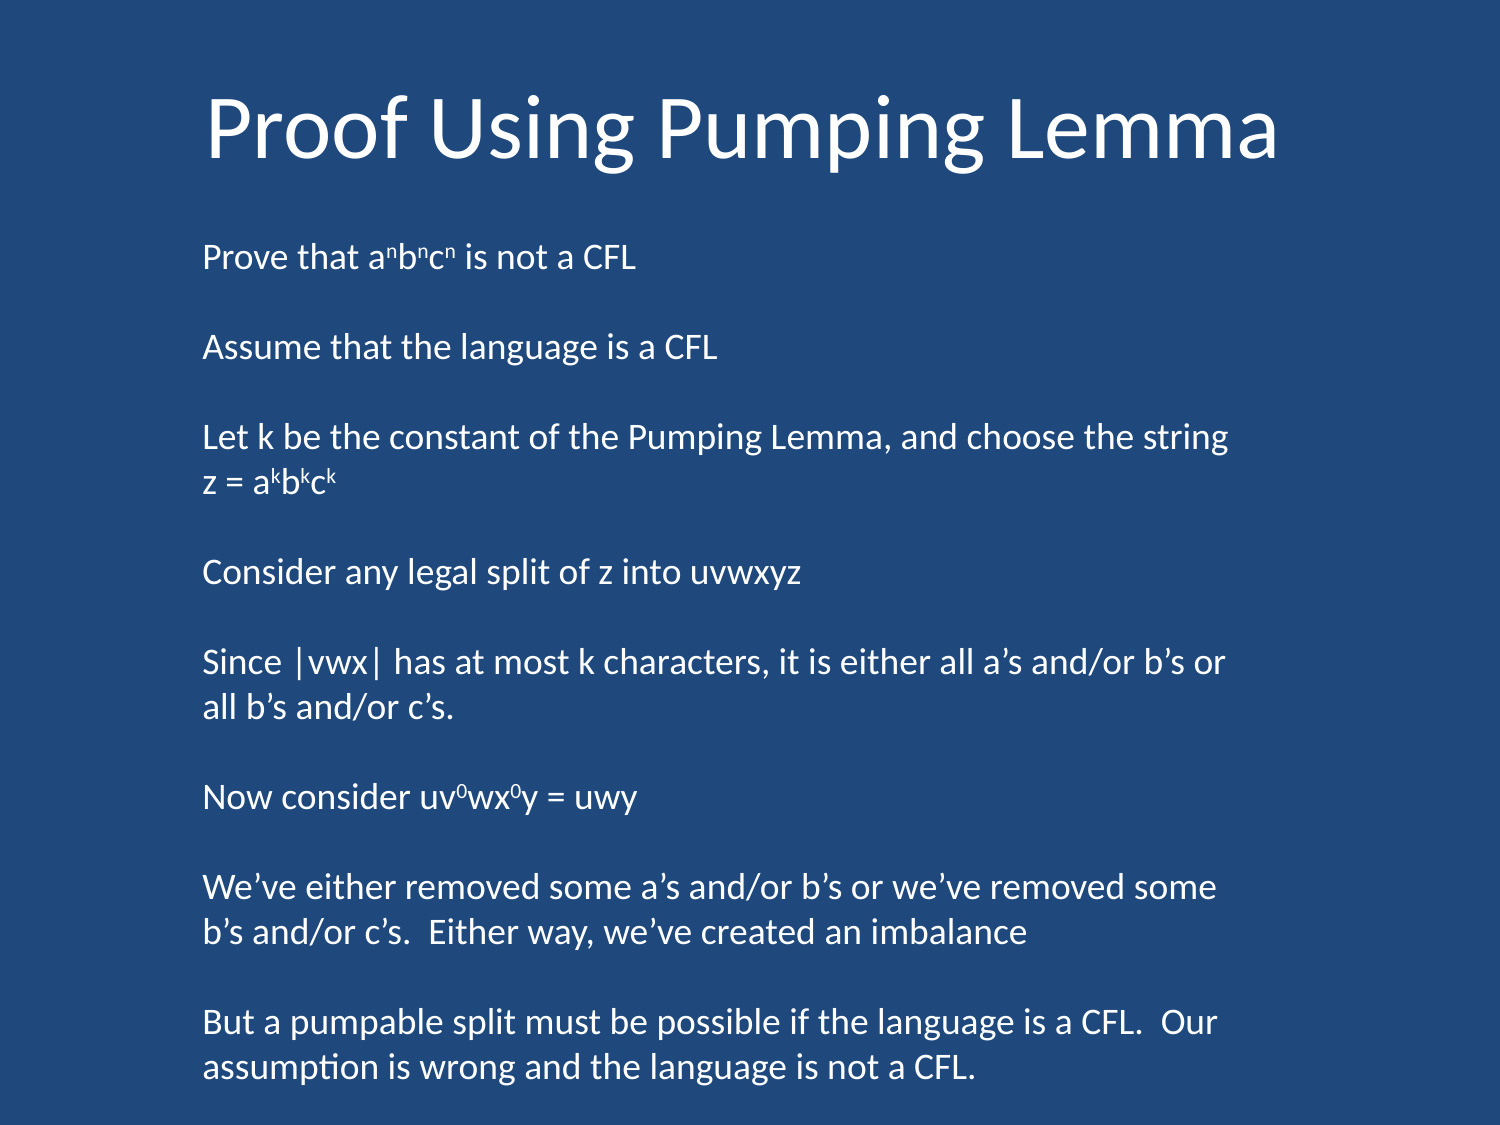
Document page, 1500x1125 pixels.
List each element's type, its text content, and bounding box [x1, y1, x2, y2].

title Proof Using Pumping Lemma [24, 0, 1463, 242]
text_box Prove that anbncn is not a CFL Assume that the language is a CFL Let k be the constant of the Pumping Lemma, and choose the string z = akbkck Consider any legal split of z into uvwxyz Since |vwx| has at most k characters, it is either all a’s and/or b’s or all b’s and/or c’s. Now consider uv0wx0y = uwy We’ve either removed some a’s and/or b’s or we’ve removed some b’s and/or c’s. Either way, we’ve created an imbalance But a pumpable split must be possible if the language is a CFL. Our assumption is wrong and the language is not a CFL. [187, 224, 1263, 1125]
